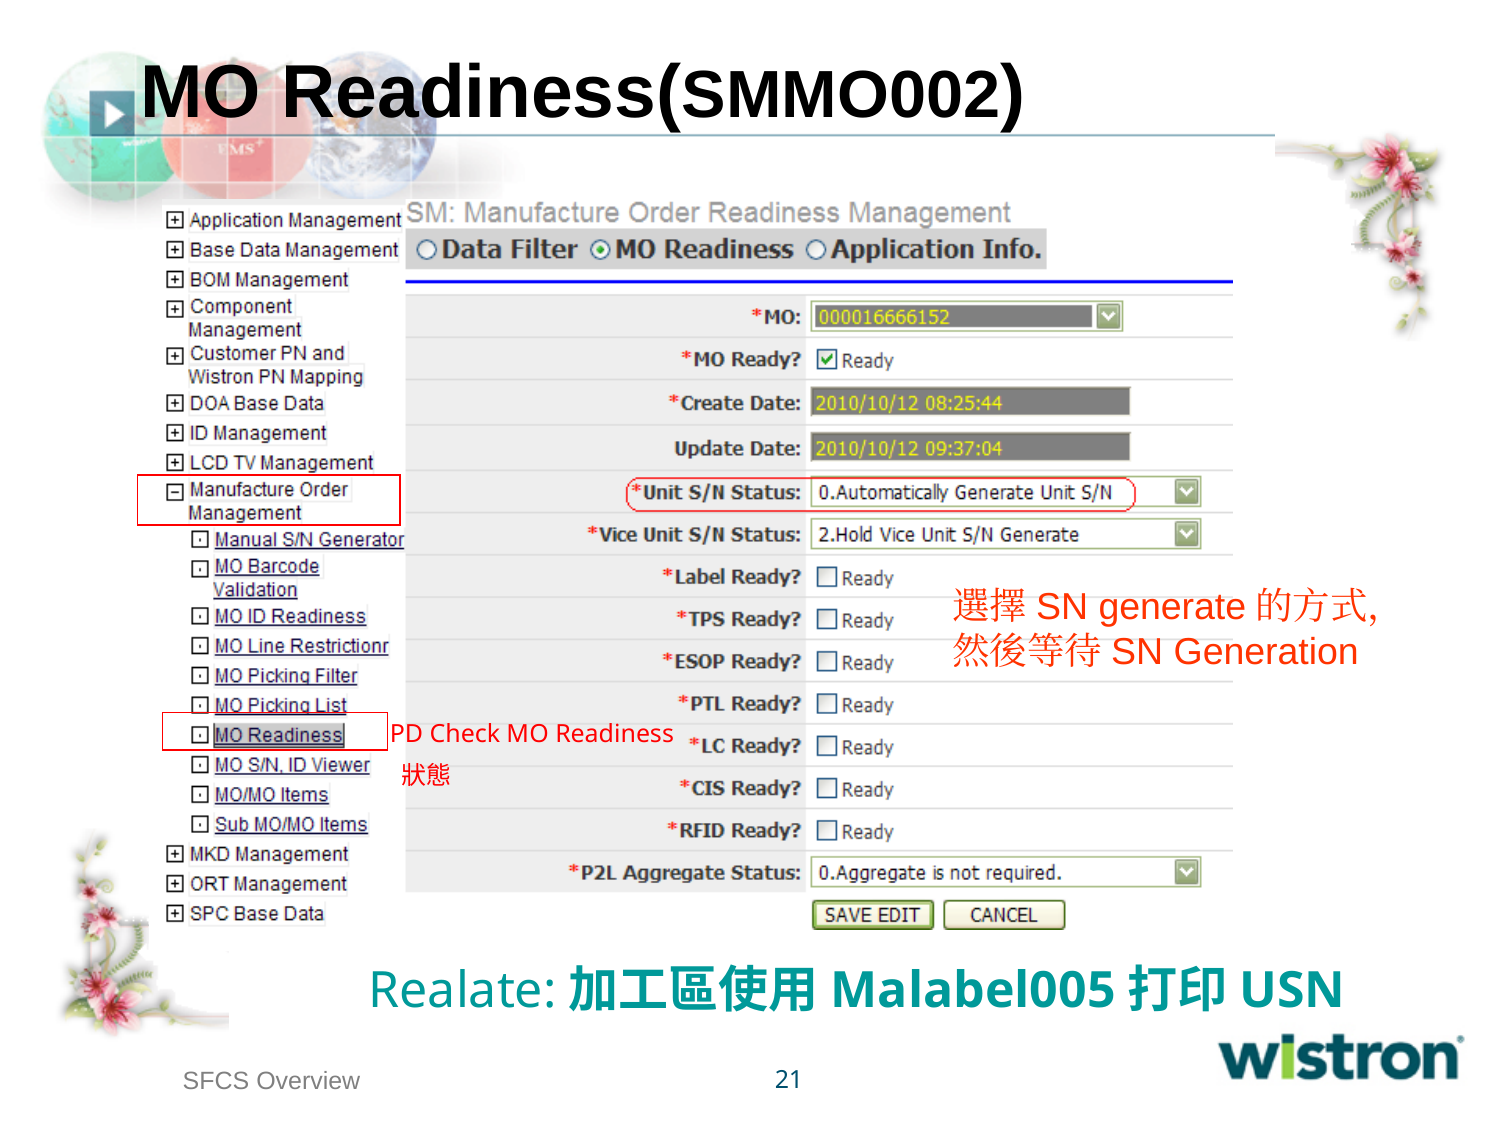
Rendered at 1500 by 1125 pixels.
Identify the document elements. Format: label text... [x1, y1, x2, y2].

title MO Readiness(SMMO002) [125, 37, 1450, 138]
text_box Realate:加工區使用Malabel005打印USN [353, 949, 1361, 1025]
picture [0, 0, 1500, 930]
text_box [1262, 124, 1466, 346]
picture [1205, 998, 1471, 1125]
text_box 選擇SN generate的方式，然後等待SN Generation [1237, 574, 1438, 680]
text_box [137, 474, 157, 525]
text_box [37, 824, 238, 1046]
